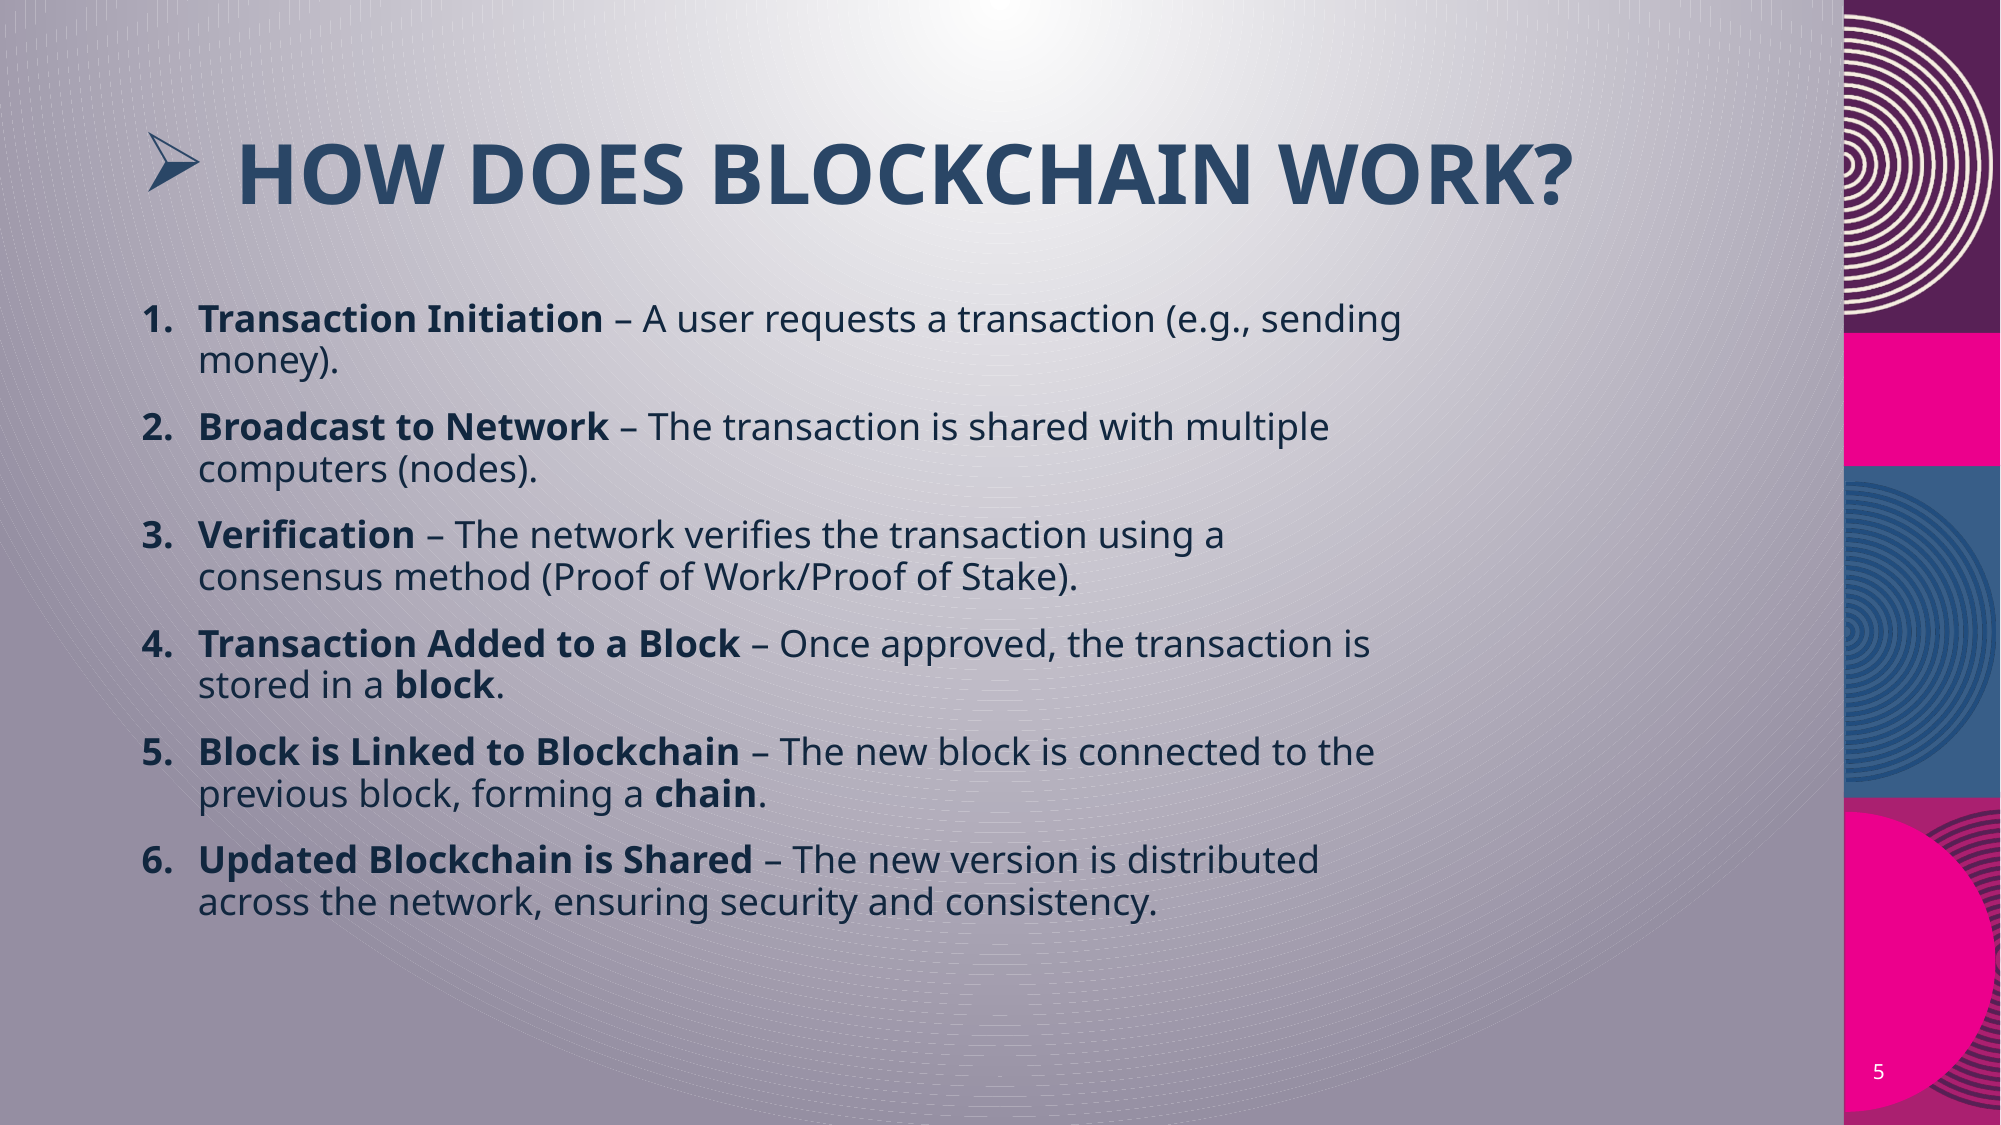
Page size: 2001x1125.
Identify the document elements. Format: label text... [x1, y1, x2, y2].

title How Does Blockchain Work? [126, 125, 1825, 402]
list Transaction Initiation – A user requests a transaction (e.g., sending money). Broadcast to Network – The transaction is shared with multiple computers (nodes). Verification – The network verifies the transaction using a consensus method (Proof of Work/Proof of Stake). Transaction Added to a Block – Once approved, the transaction is stored in a block. Block is Linked to Blockchain – The new block is connected to the previous block, forming a chain. Updated Blockchain is Shared – The new version is distributed across the network, ensuring security and consistency. [126, 290, 1424, 1000]
picture [1844, 15, 1993, 314]
picture [1860, 810, 2001, 1110]
slide_number 5 [1824, 1042, 1900, 1103]
picture [1846, 482, 1996, 782]
